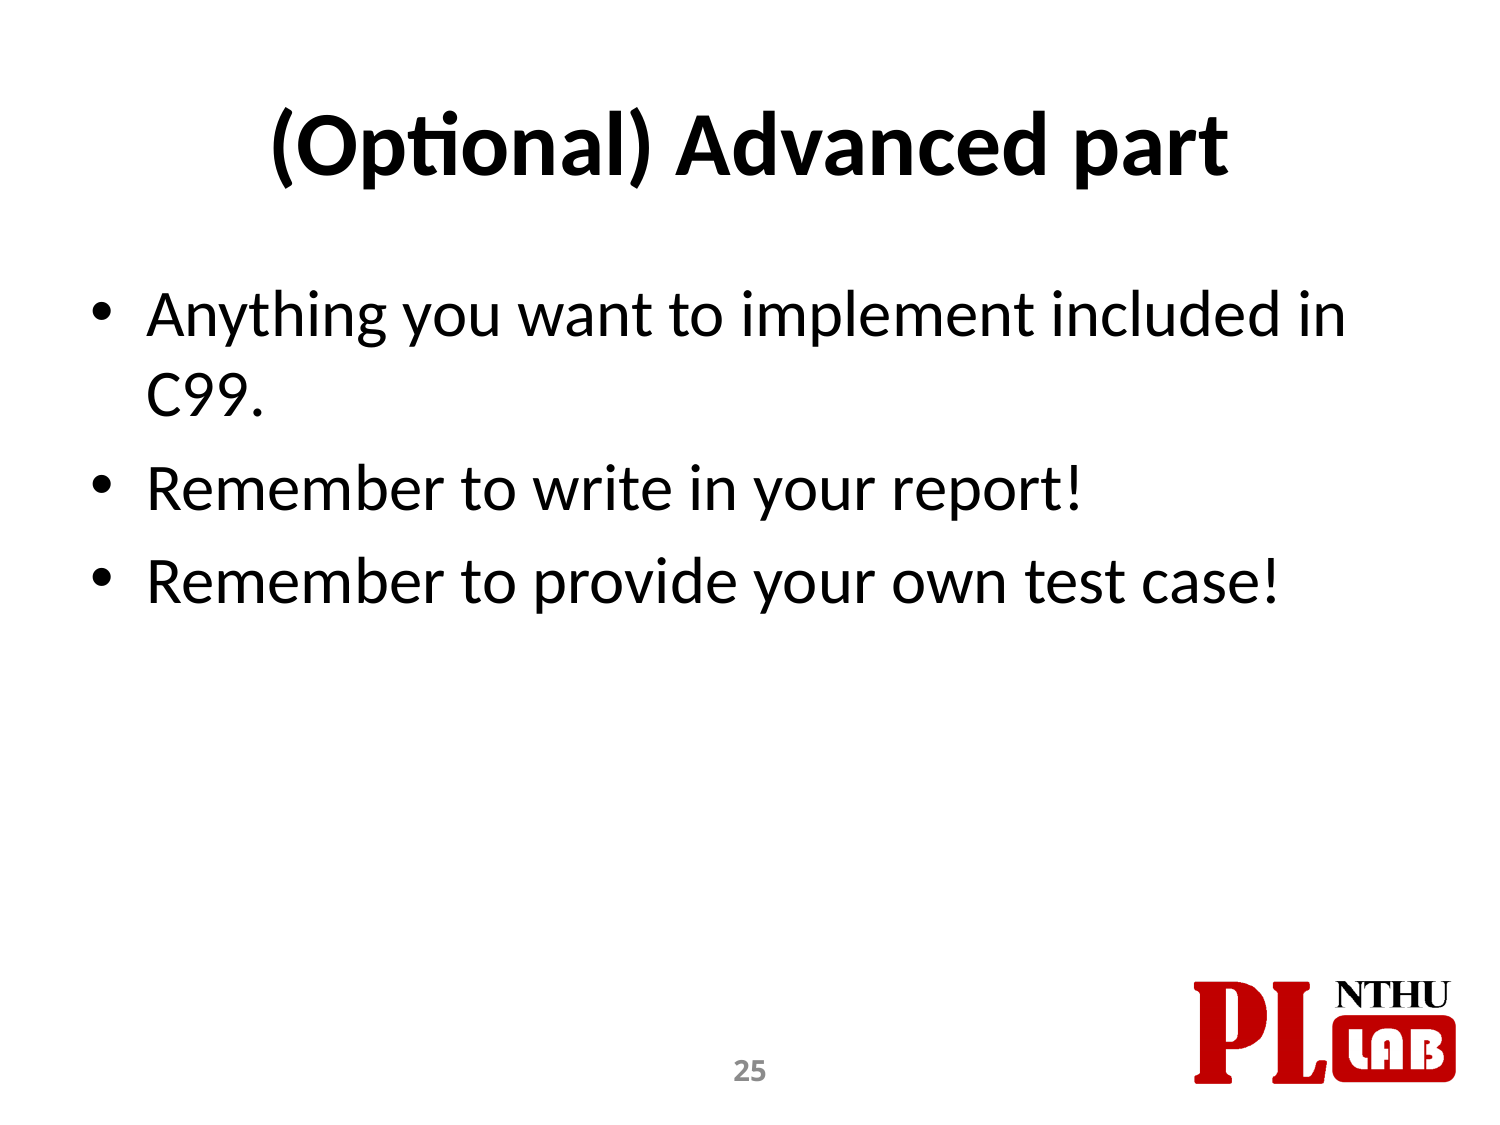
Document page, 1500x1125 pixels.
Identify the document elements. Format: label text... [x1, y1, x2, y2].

list Anything you want to implement included in C99. Remember to write in your report! Remember to provide your own test case! [75, 262, 1425, 1005]
picture [1187, 964, 1467, 1094]
slide_number 25 [575, 1042, 925, 1103]
title (Optional) Advanced part [75, 45, 1425, 233]
